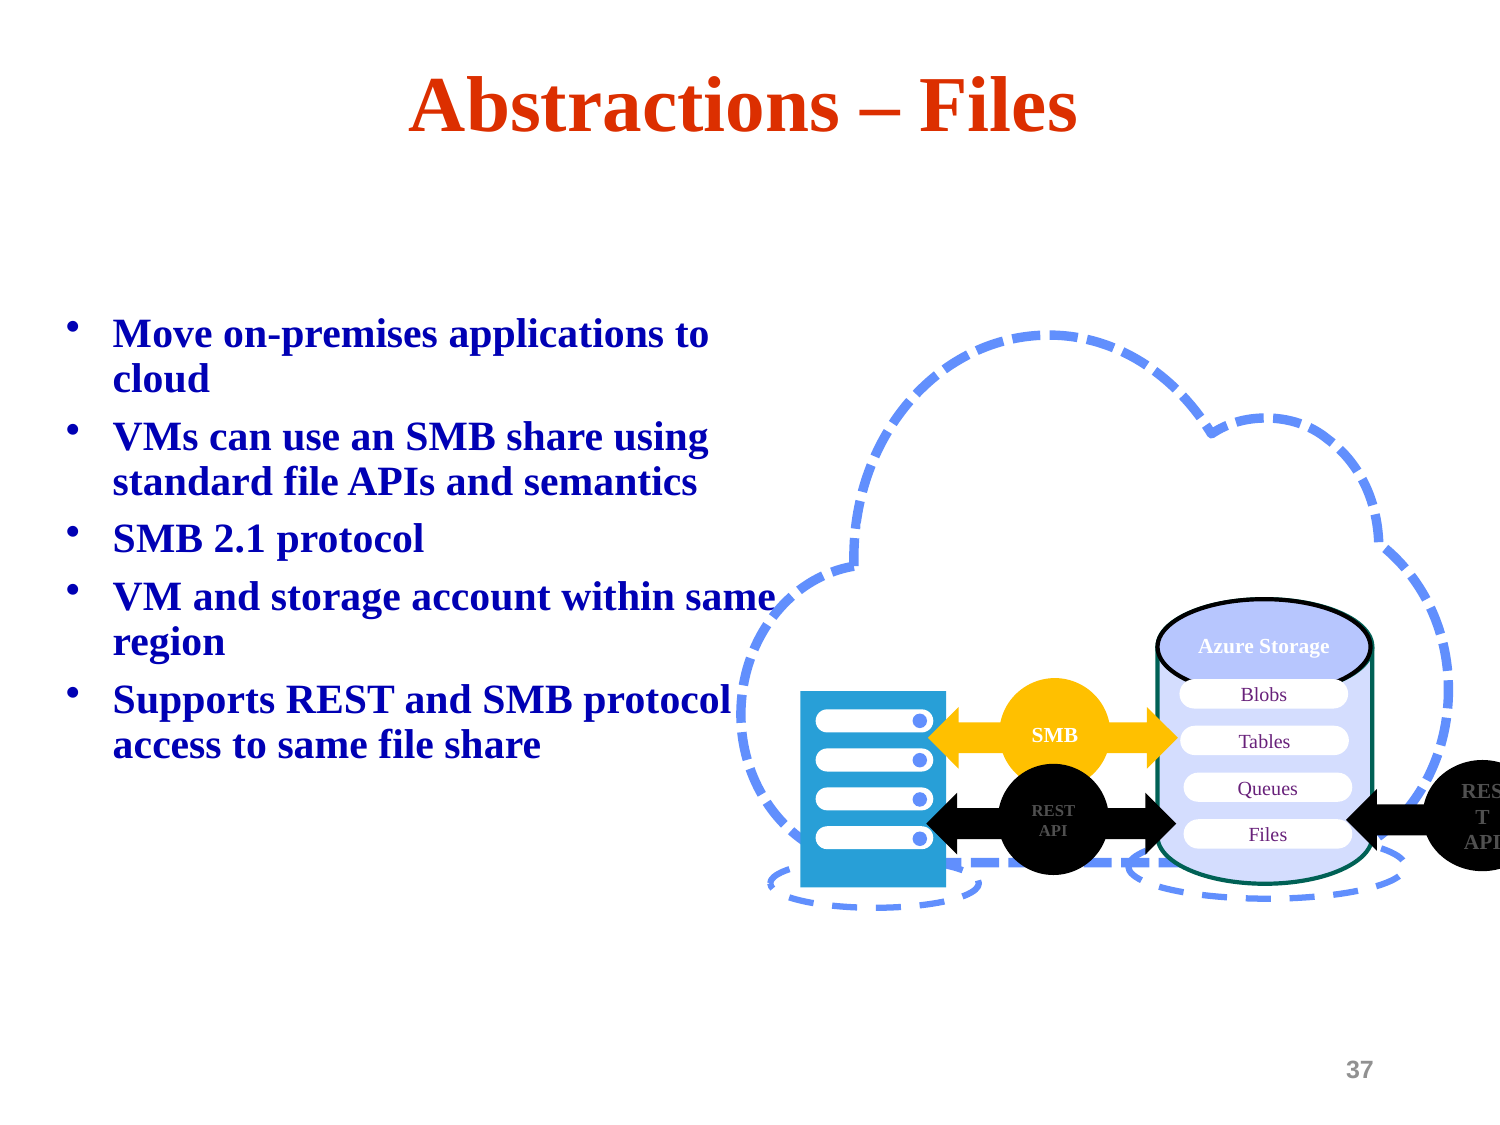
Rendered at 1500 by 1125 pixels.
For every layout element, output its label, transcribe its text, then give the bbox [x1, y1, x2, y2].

text_box [768, 865, 979, 910]
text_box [799, 690, 947, 888]
text_box [1373, 879, 1395, 890]
text_box [738, 332, 1451, 836]
text_box Share data stored in Azure Files among Azure VMs via SMB [837, 505, 1265, 580]
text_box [1157, 598, 1373, 885]
list Move on-premises applications to cloud VMs can use an SMB share using standard file APIs and semantics SMB 2.1 protocol VM and storage account within same region Supports REST and SMB protocol access to same file share [41, 292, 825, 955]
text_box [1345, 759, 1500, 872]
text_box [1167, 891, 1357, 901]
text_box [926, 763, 1177, 876]
title Abstractions – Files [37, 50, 1450, 163]
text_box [927, 677, 1179, 764]
text_box Microsoft Azure [874, 431, 1236, 498]
